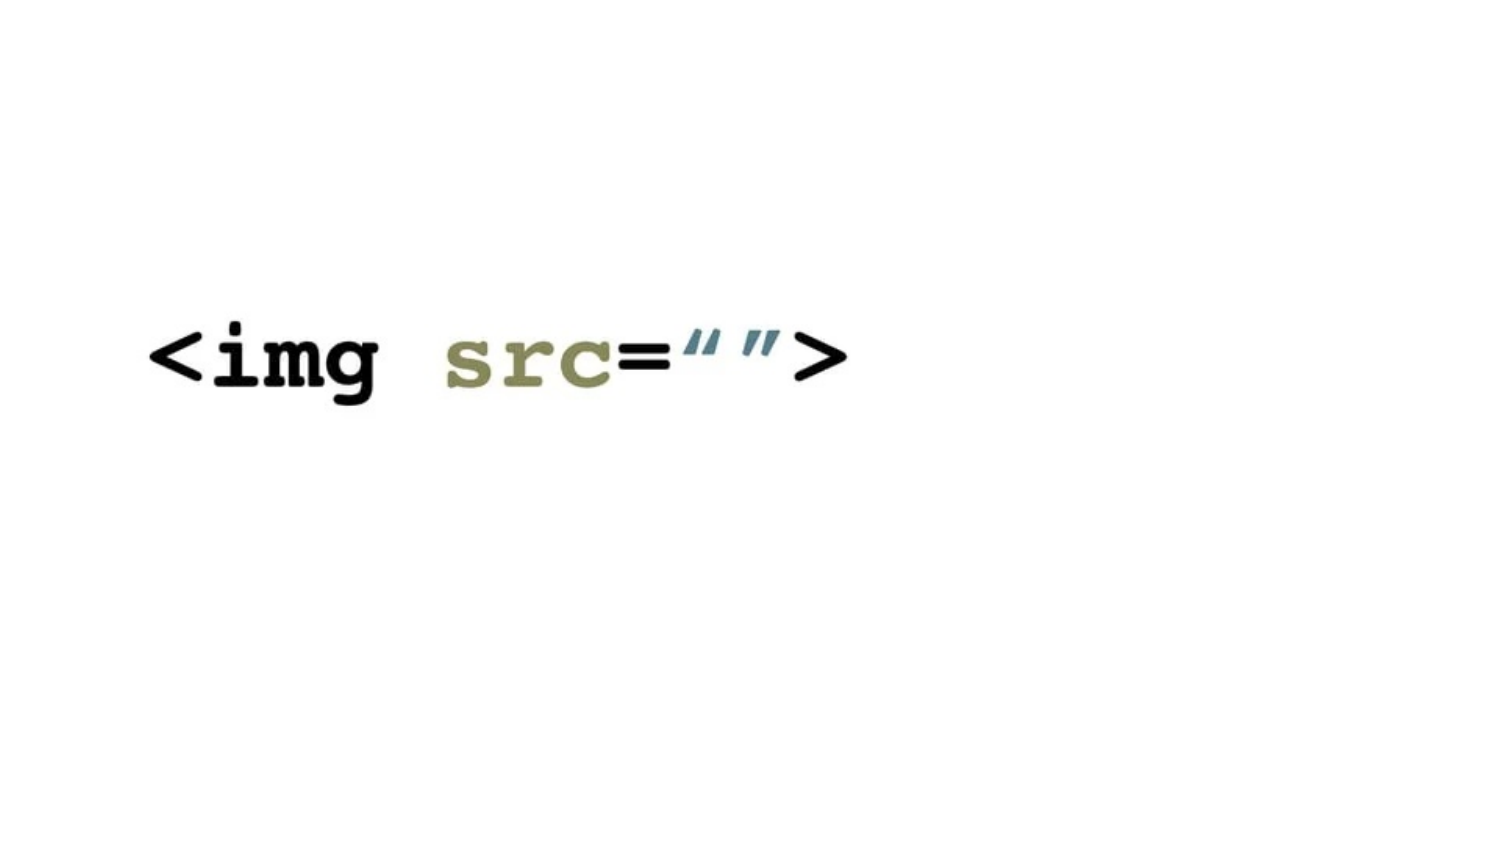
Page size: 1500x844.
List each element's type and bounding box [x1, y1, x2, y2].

picture [0, 0, 997, 705]
